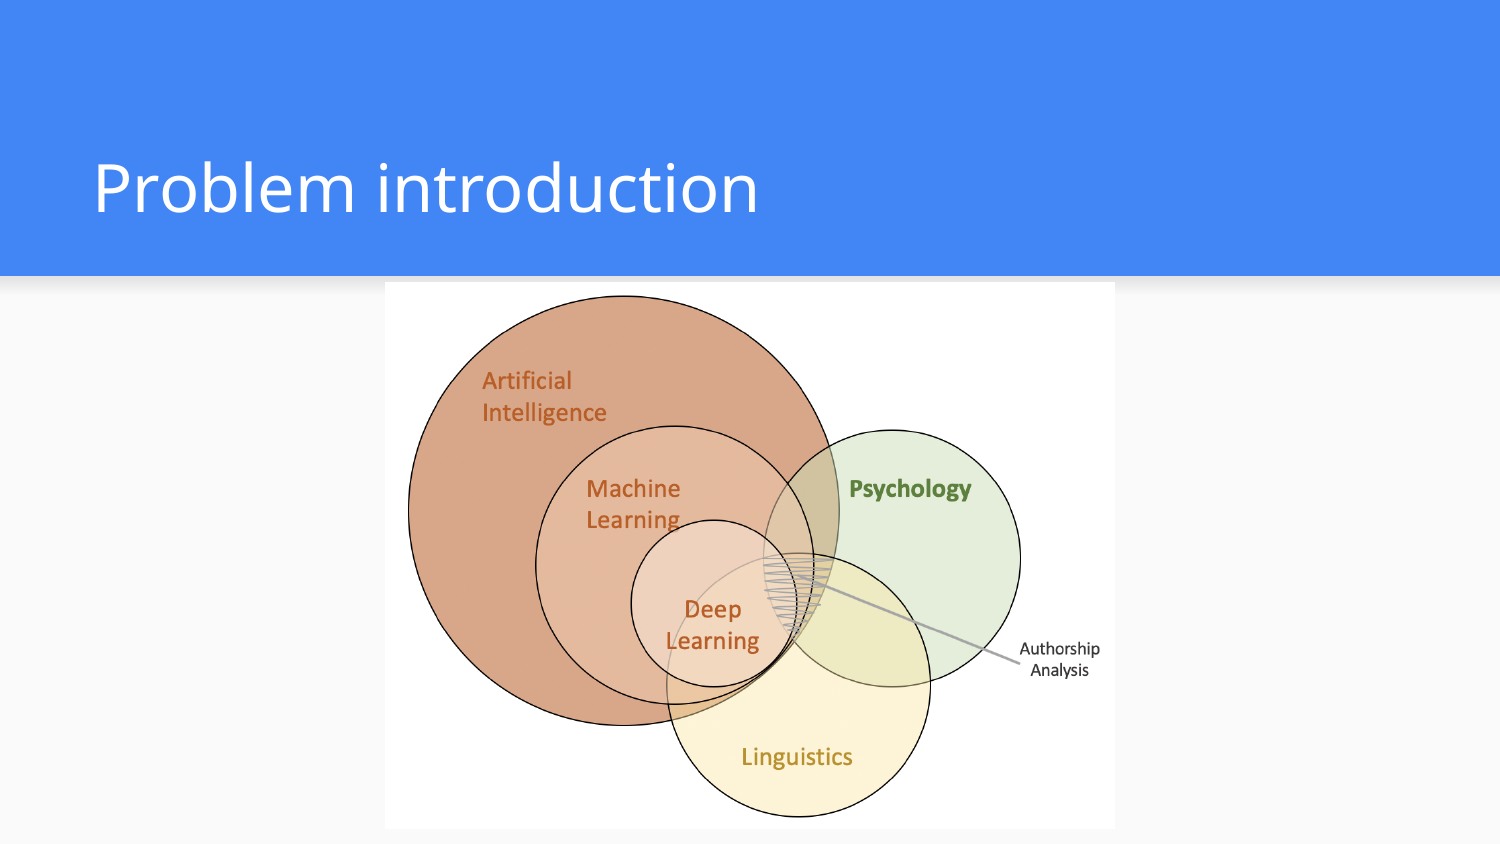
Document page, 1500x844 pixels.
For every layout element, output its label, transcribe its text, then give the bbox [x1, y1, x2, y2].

picture [385, 281, 1115, 829]
title Problem introduction [77, 121, 1427, 248]
